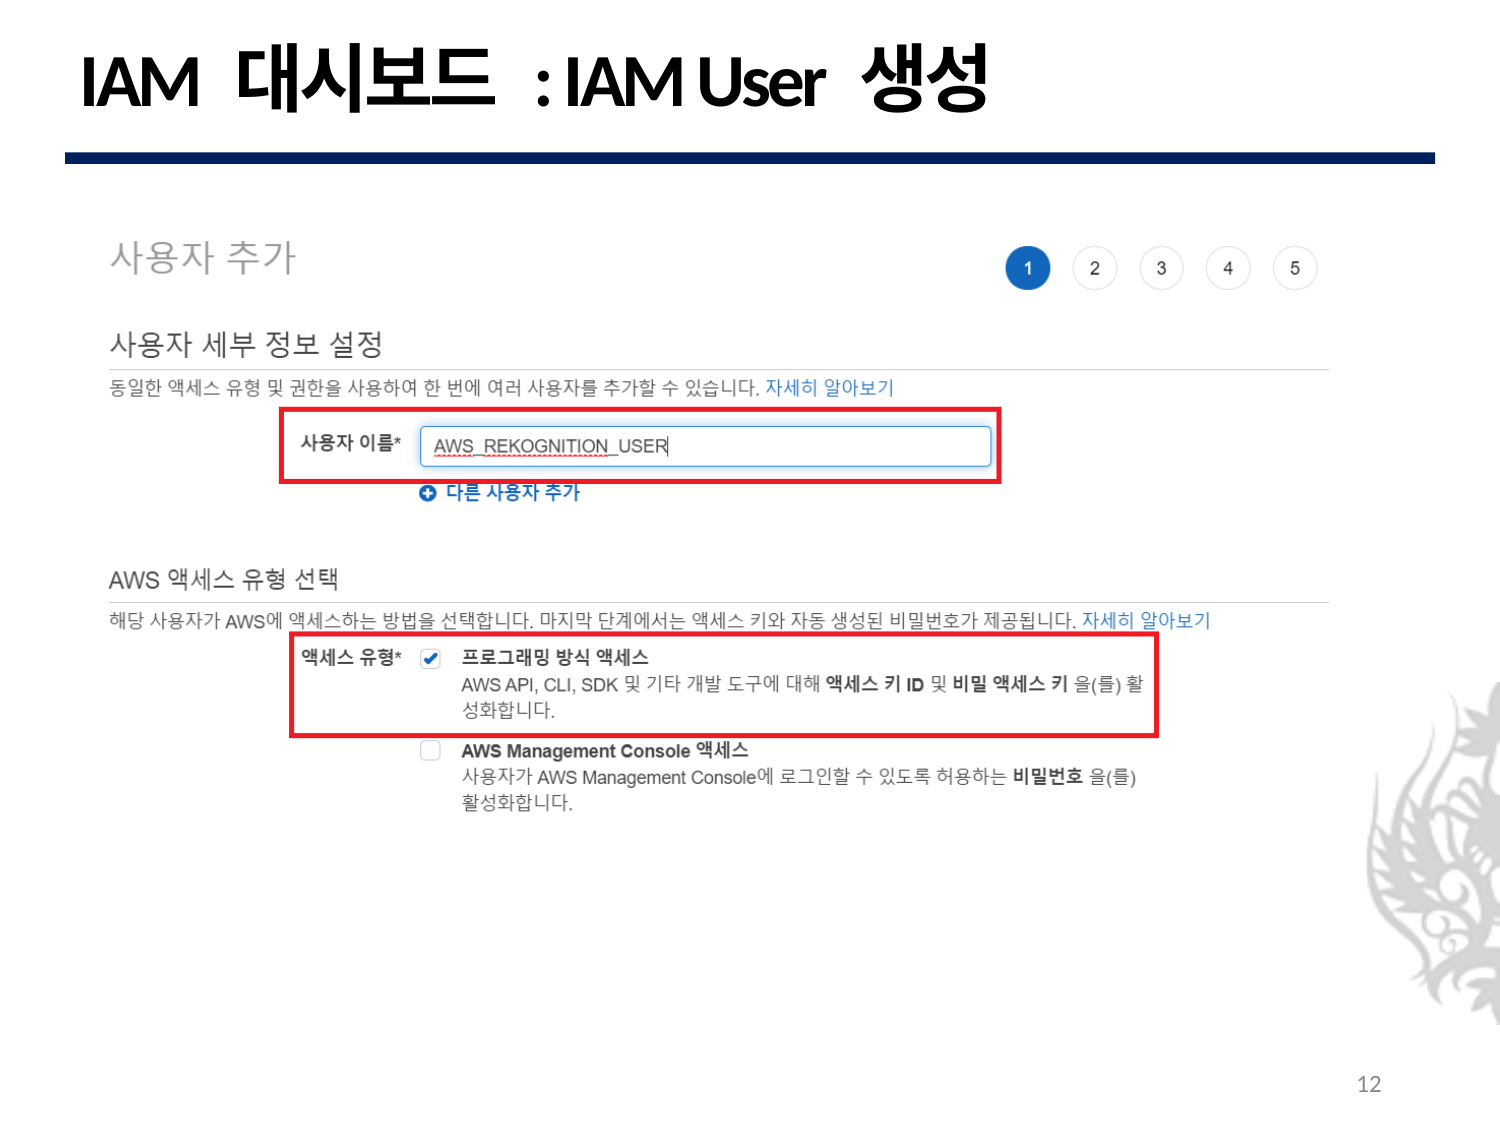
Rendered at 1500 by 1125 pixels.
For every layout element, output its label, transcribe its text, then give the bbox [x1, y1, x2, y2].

picture [99, 237, 1338, 851]
slide_number 12 [1350, 1071, 1389, 1125]
text_box IAM 대시보드 : IAM User 생성 [77, 29, 1450, 122]
picture [1366, 682, 1500, 1025]
